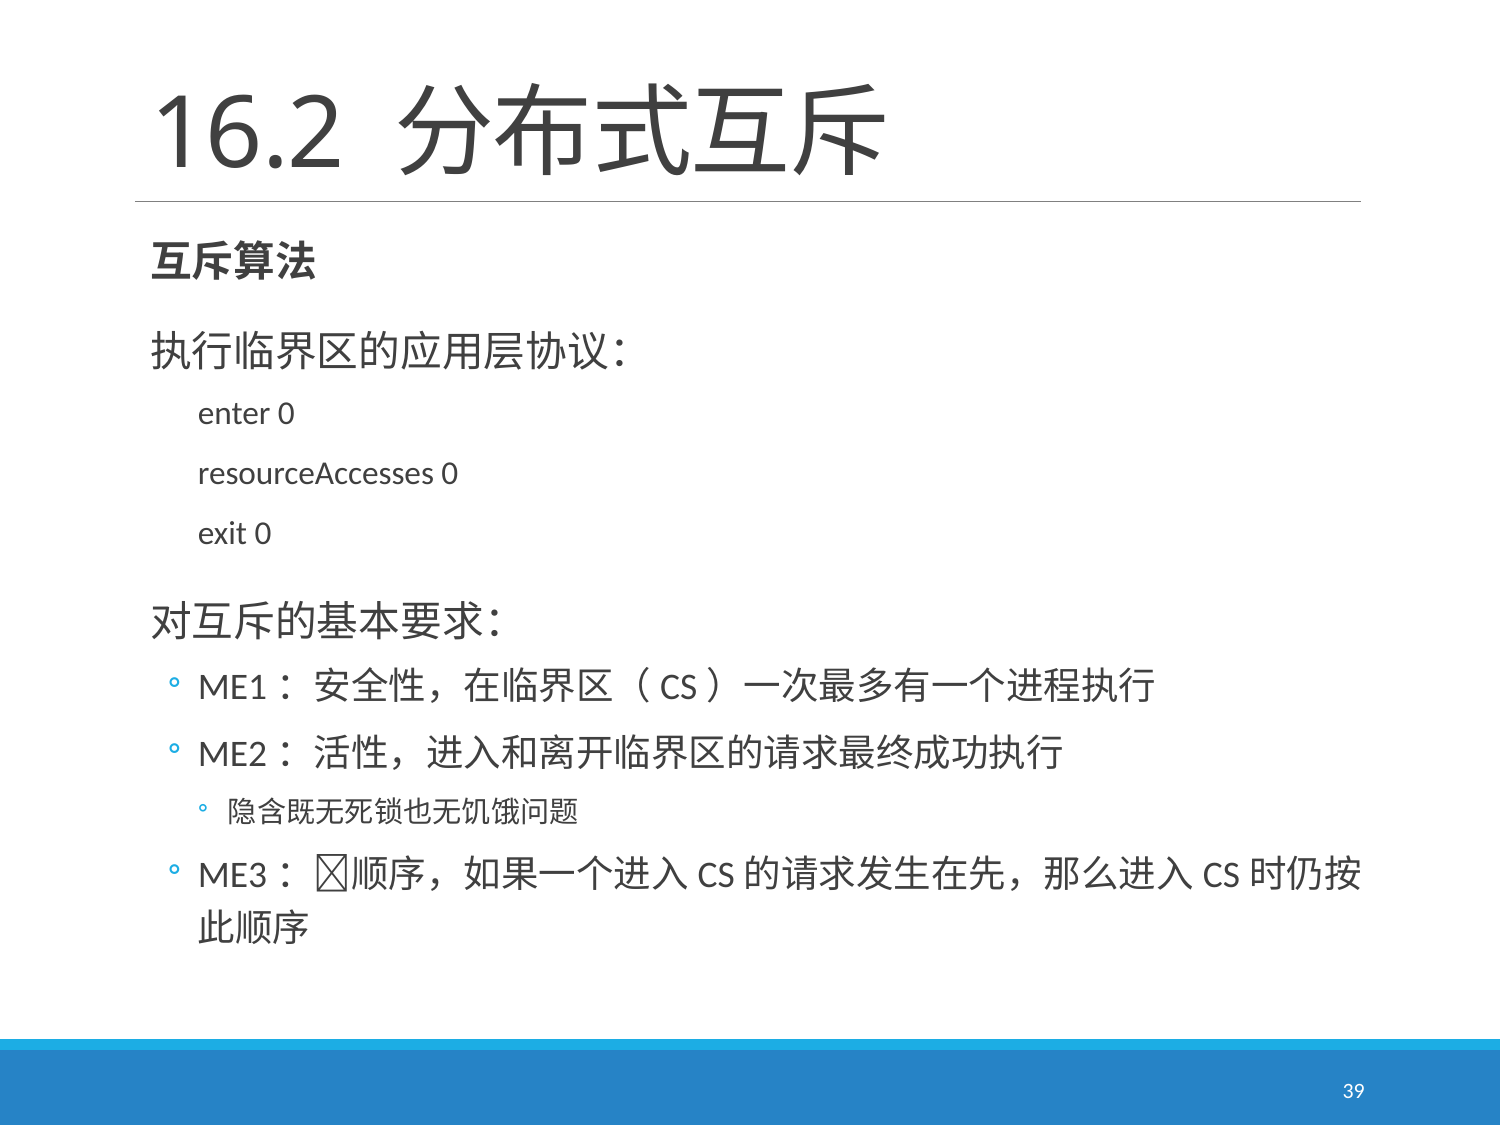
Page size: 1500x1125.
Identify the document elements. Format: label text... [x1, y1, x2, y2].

slide_number 39 [1218, 1059, 1380, 1120]
title 16.2 分布式互斥 [135, 47, 1373, 196]
list 互斥算法 执行临界区的应用层协议： enter 0 resourceAccesses 0 exit 0 对互斥的基本要求： ME1：安全性，在临界区（CS）一次最多有一个进程执行 ME2：活性，进入和离开临界区的请求最终成功执行 隐含既无死锁也无饥饿问题 ME3：顺序，如果一个进入CS的请求发生在先，那么进入CS时仍按此顺序 [135, 212, 1373, 963]
